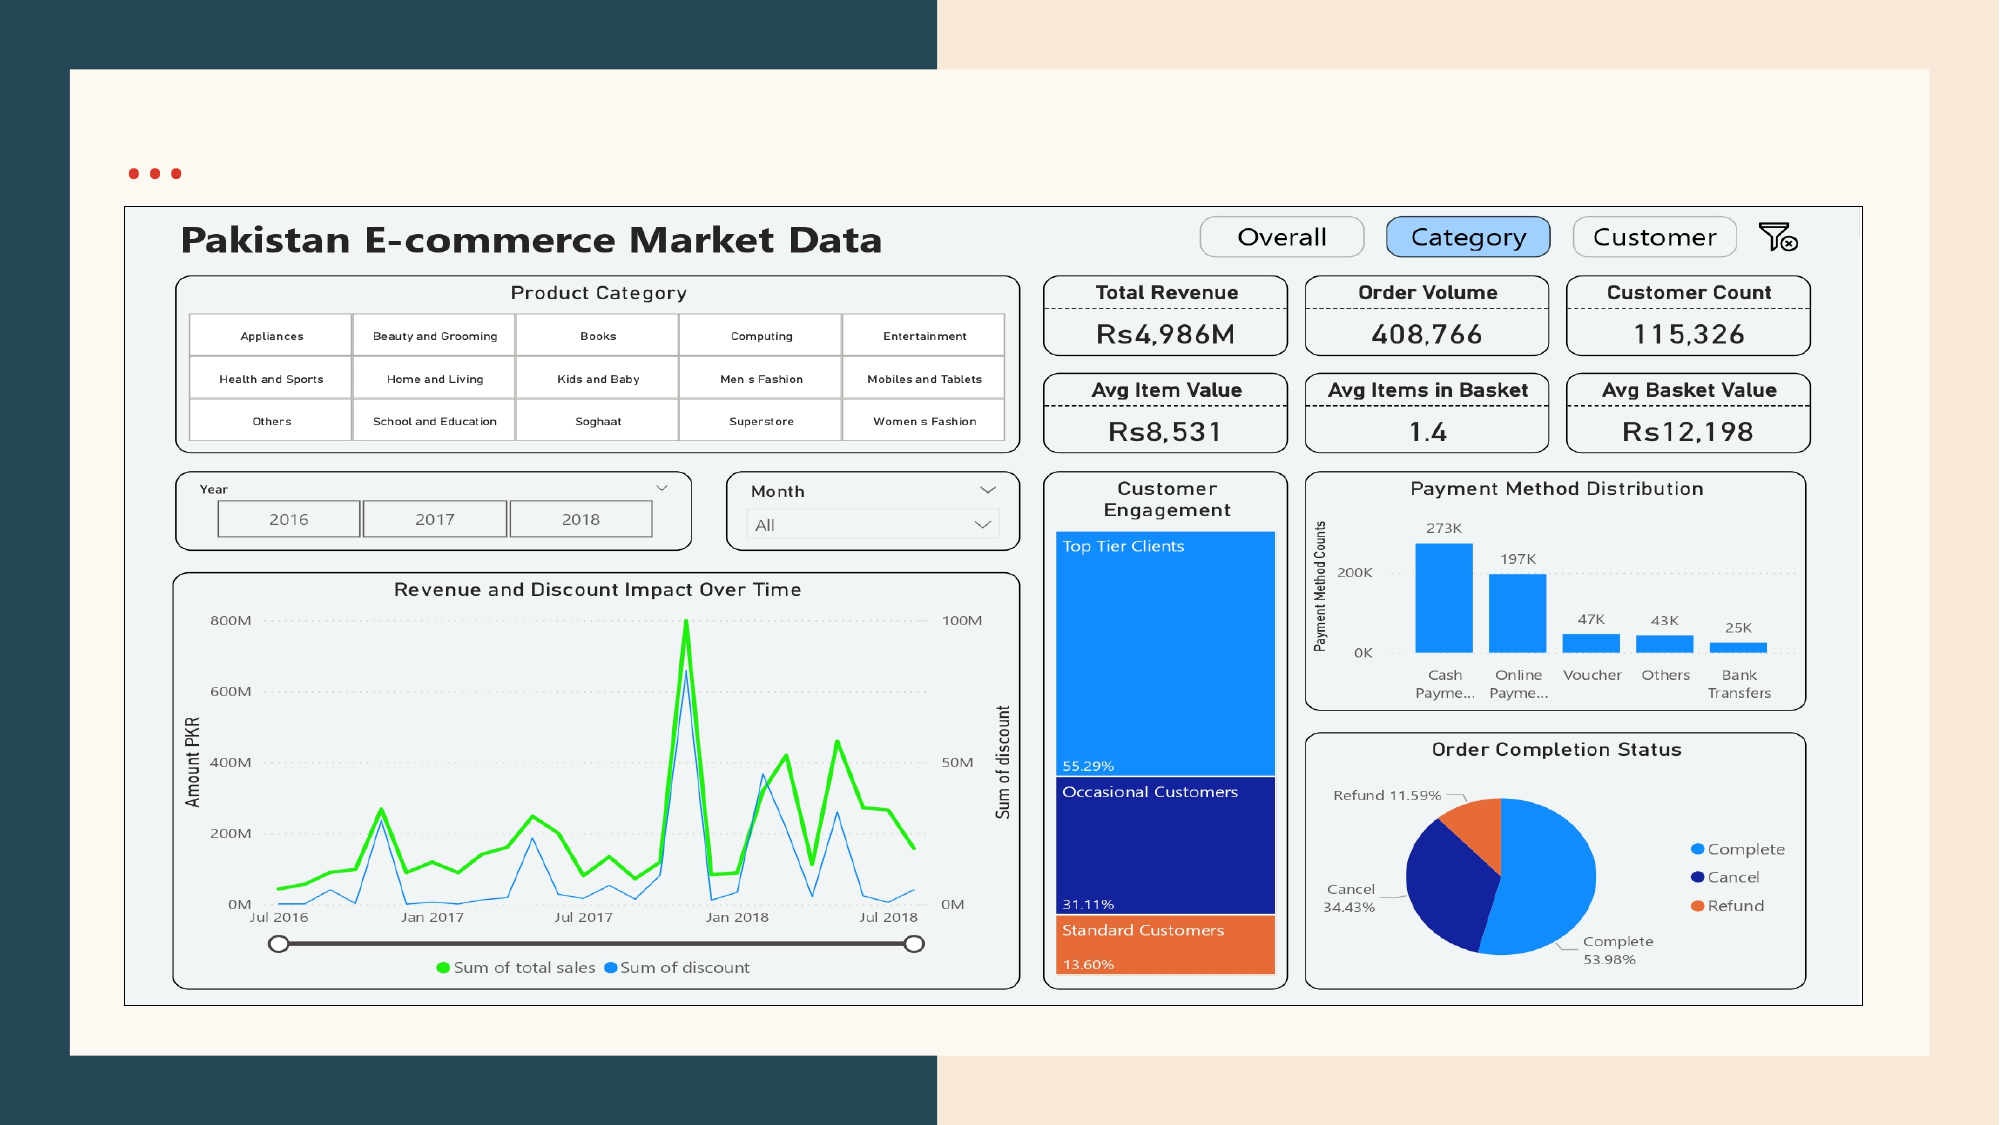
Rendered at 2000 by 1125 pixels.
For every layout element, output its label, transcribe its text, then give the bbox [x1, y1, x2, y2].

picture [124, 205, 1863, 1006]
title … [103, 87, 1775, 206]
